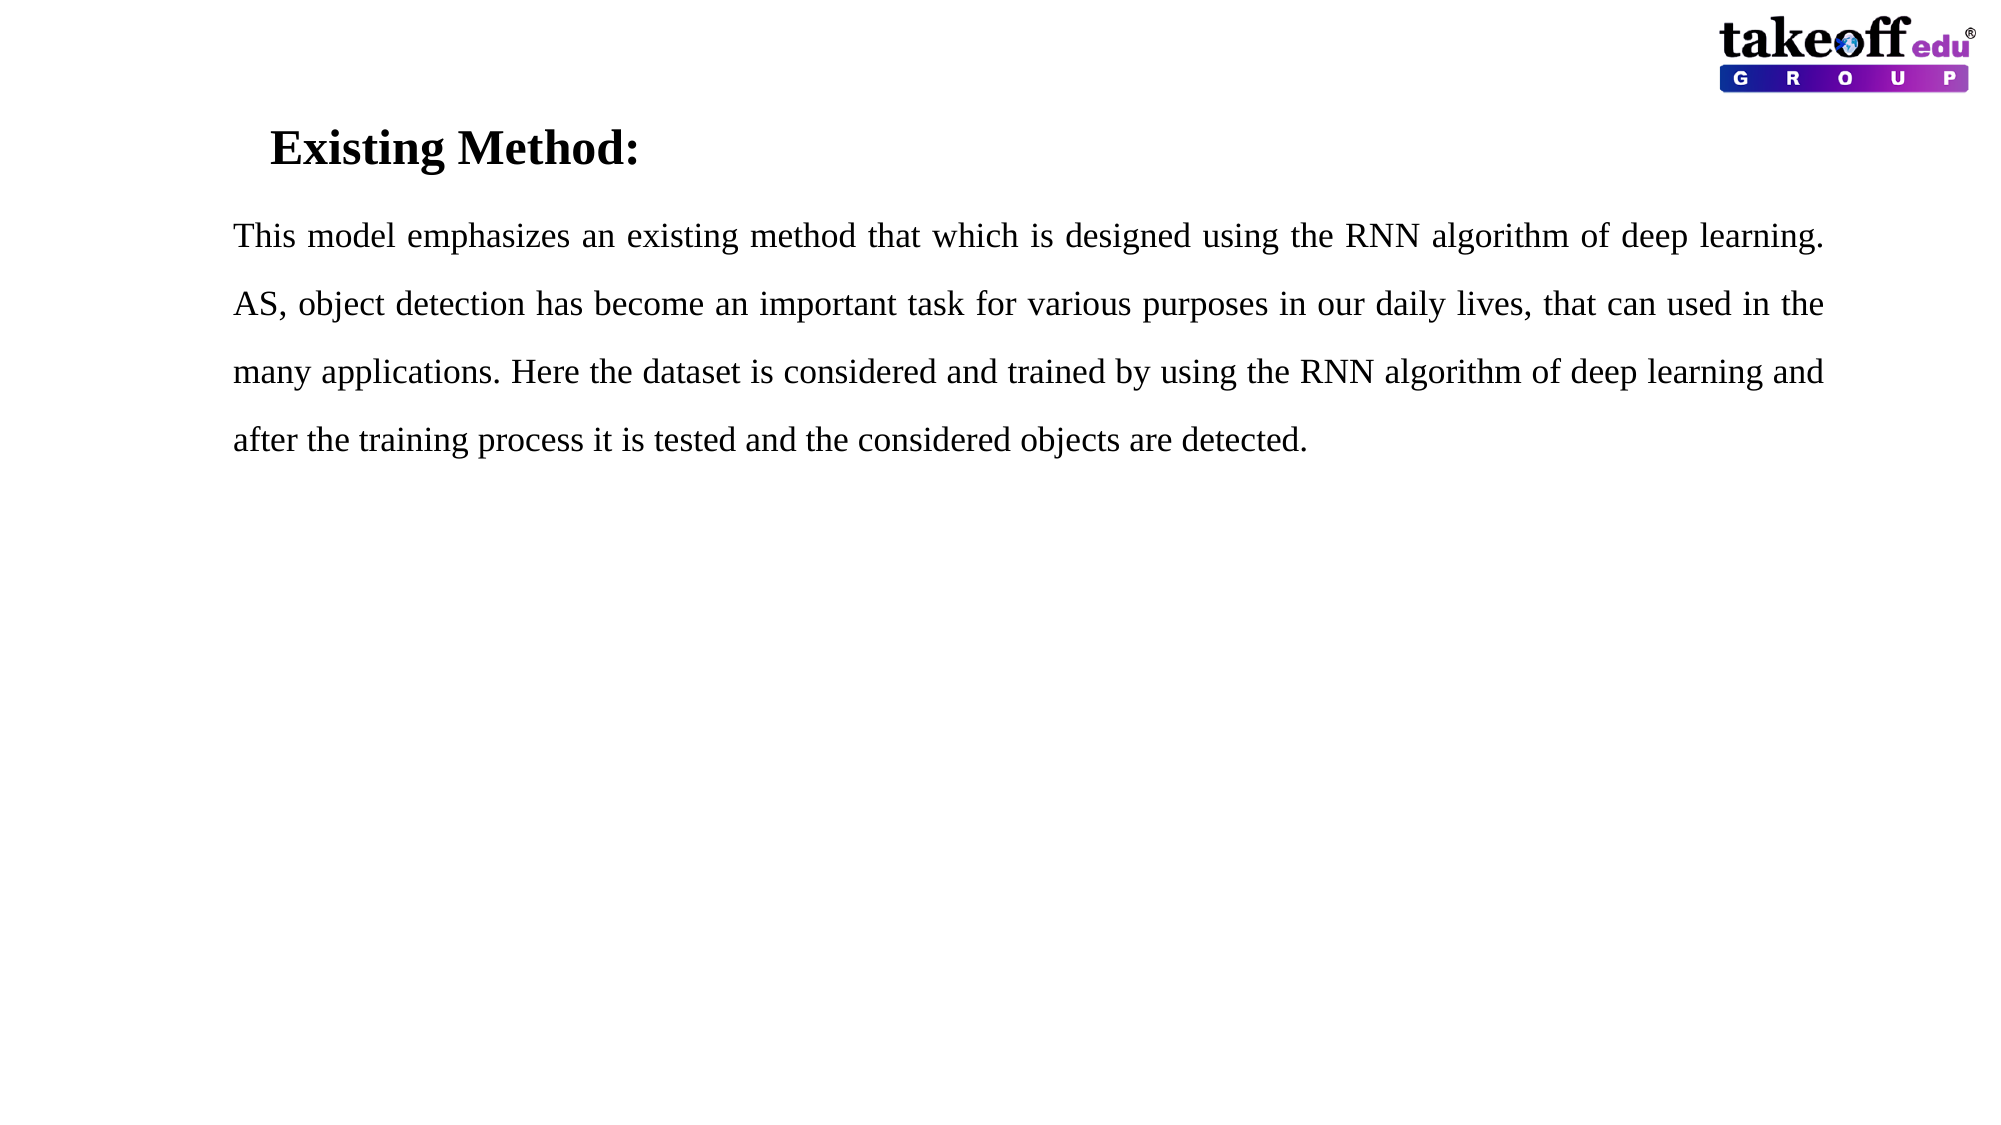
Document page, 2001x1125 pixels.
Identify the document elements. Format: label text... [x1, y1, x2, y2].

picture [1716, 11, 1979, 103]
list This model emphasizes an existing method that which is designed using the RNN algorithm of deep learning. AS, object detection has become an important task for various purposes in our daily lives, that can used in the many applications. Here the dataset is considered and trained by using the RNN algorithm of deep learning and after the training process it is tested and the considered objects are detected. [218, 178, 1841, 1097]
title Existing Method: [255, 73, 1717, 178]
